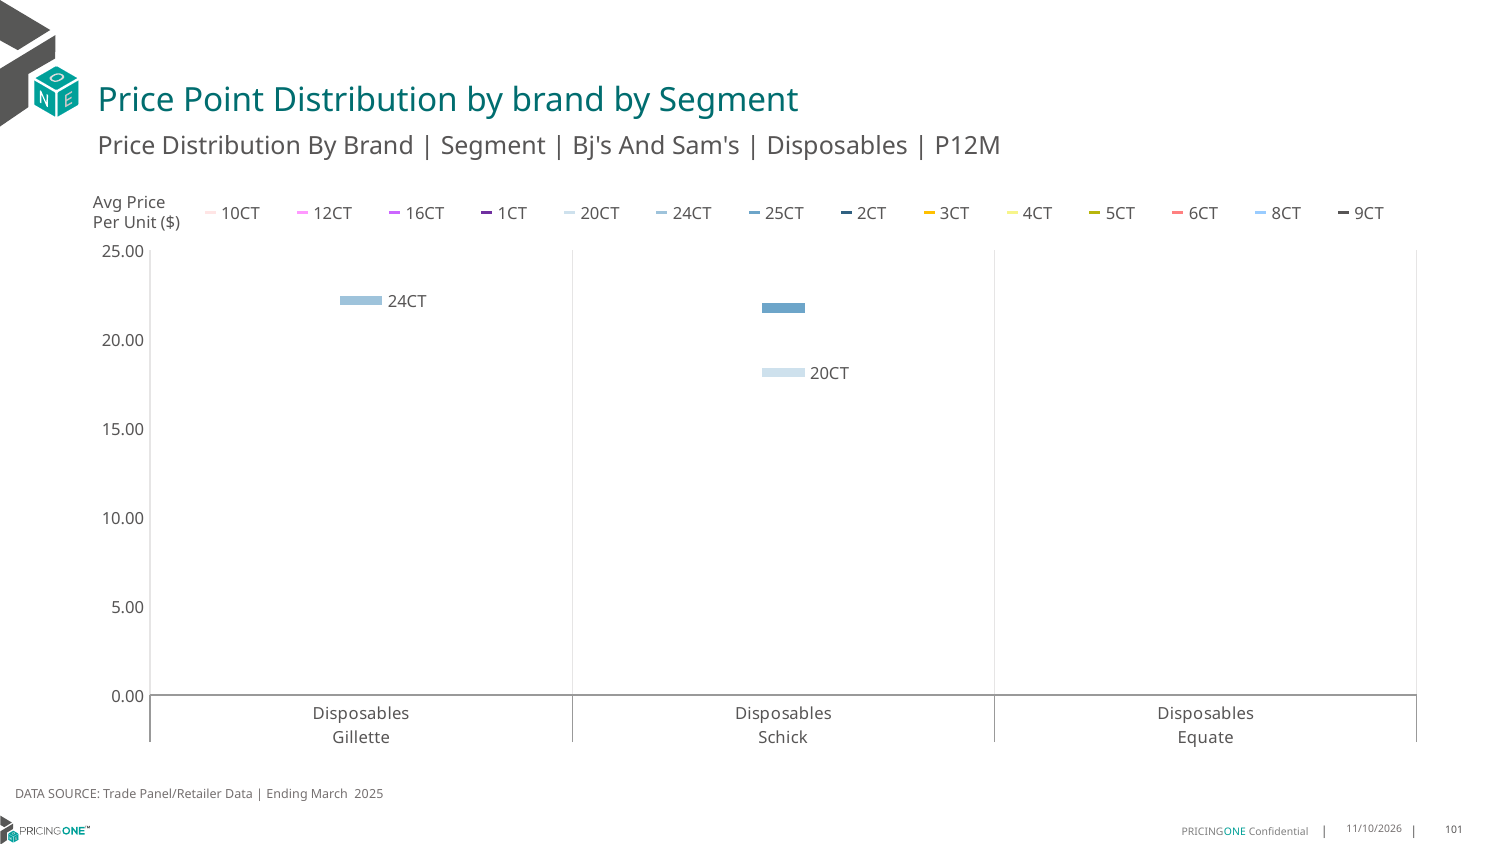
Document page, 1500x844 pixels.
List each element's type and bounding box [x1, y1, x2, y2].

list [82, 127, 1418, 186]
title [82, 0, 1418, 127]
list [0, 776, 750, 814]
chart [88, 185, 1418, 776]
slide_number [1325, 815, 1479, 844]
